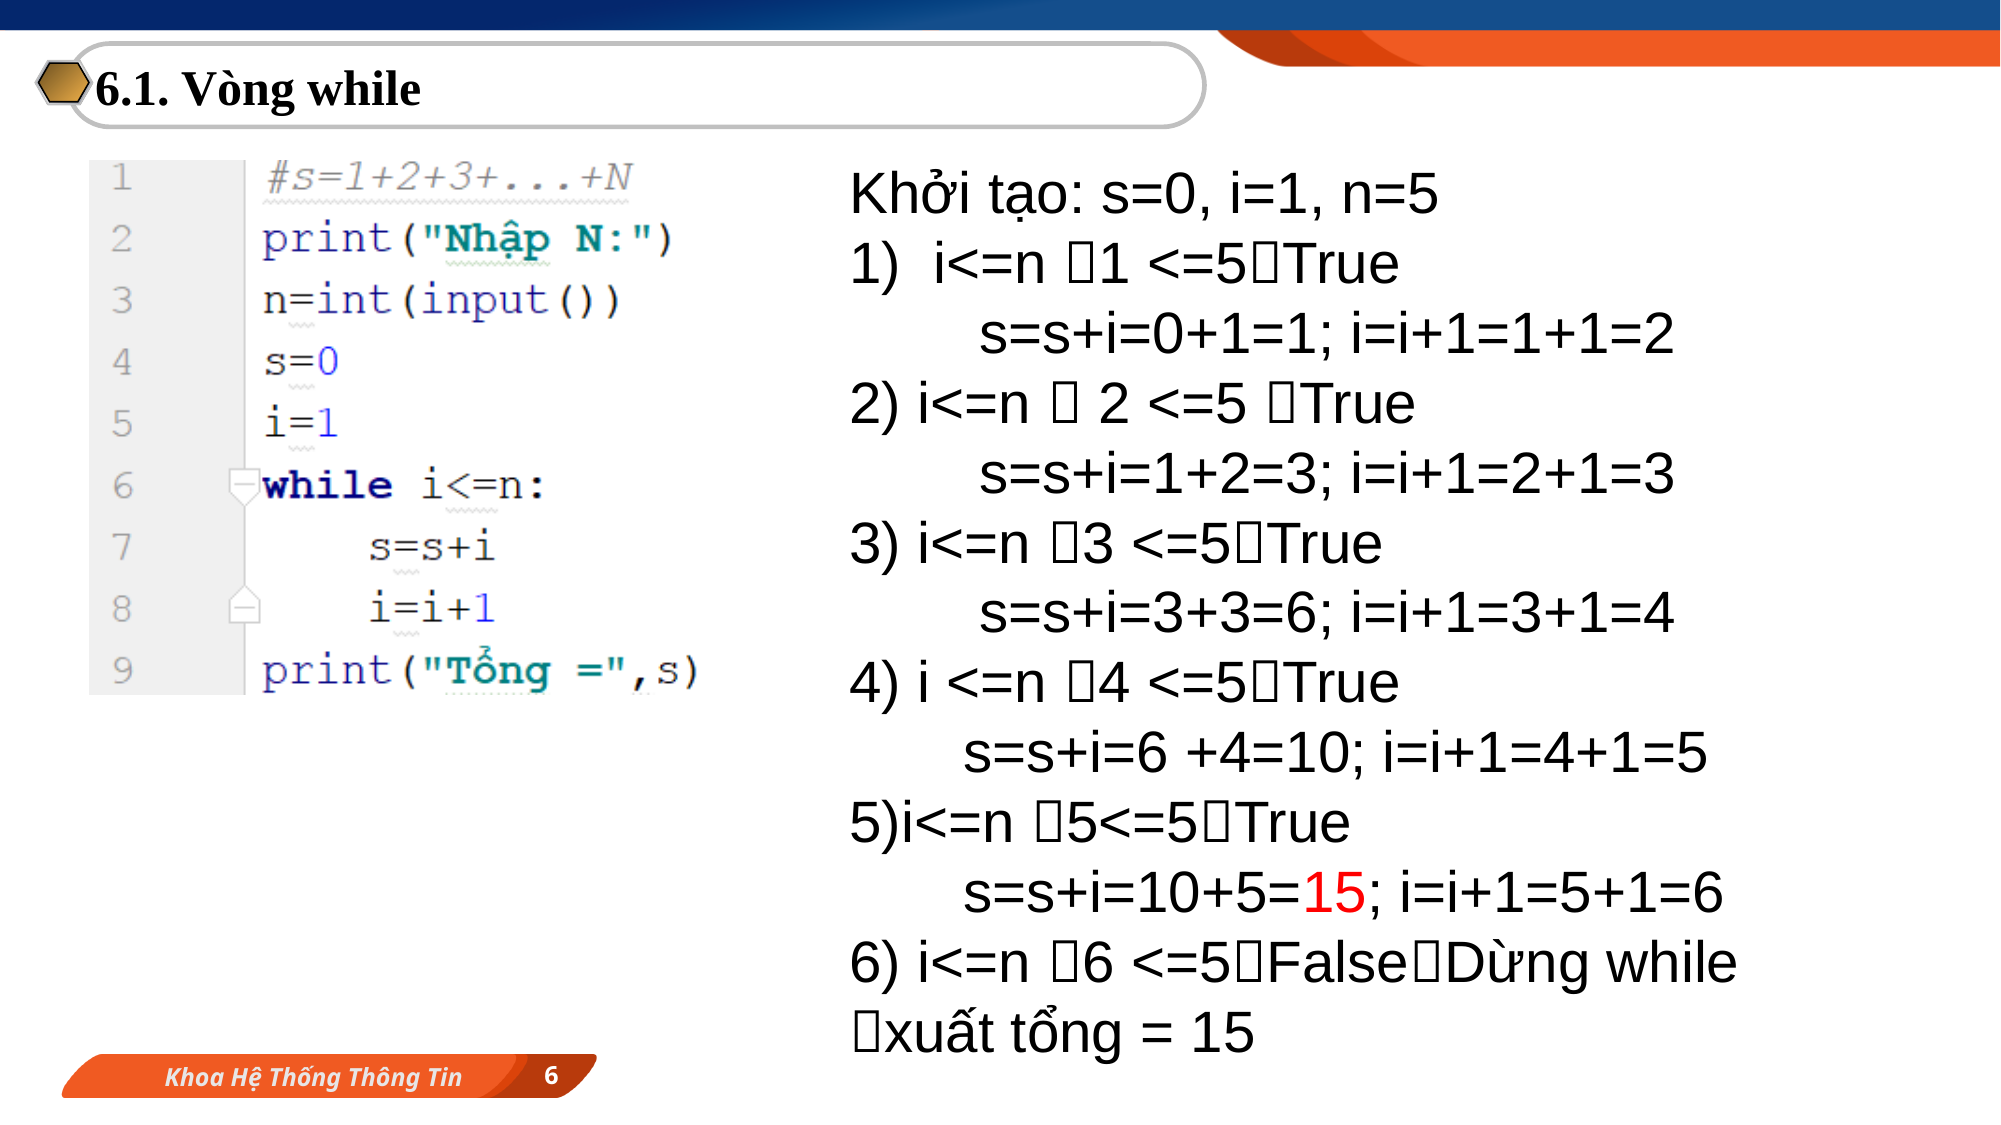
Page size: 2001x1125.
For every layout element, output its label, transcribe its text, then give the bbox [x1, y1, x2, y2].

picture [88, 160, 831, 695]
picture [0, 0, 2001, 71]
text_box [34, 43, 1205, 128]
picture [34, 1017, 624, 1125]
footer Khoa Hệ Thống Thông Tin [119, 1054, 508, 1098]
slide_number 6 [508, 1046, 574, 1106]
text_box Khởi tạo: s=0, i=1, n=5 i<=n 1 <=5True s=s+i=0+1=1; i=i+1=1+1=2 2) i<=n  2 <=5 True s=s+i=1+2=3; i=i+1=2+1=3 3) i<=n 3 <=5True s=s+i=3+3=6; i=i+1=3+1=4 4) i <=n 4 <=5True s=s+i=6 +4=10; i=i+1=4+1=5 5)i<=n 5<=5True s=s+i=10+5=15; i=i+1=5+1=6 6) i<=n 6 <=5FalseDừng while xuất tổng = 15 [834, 147, 1932, 1072]
